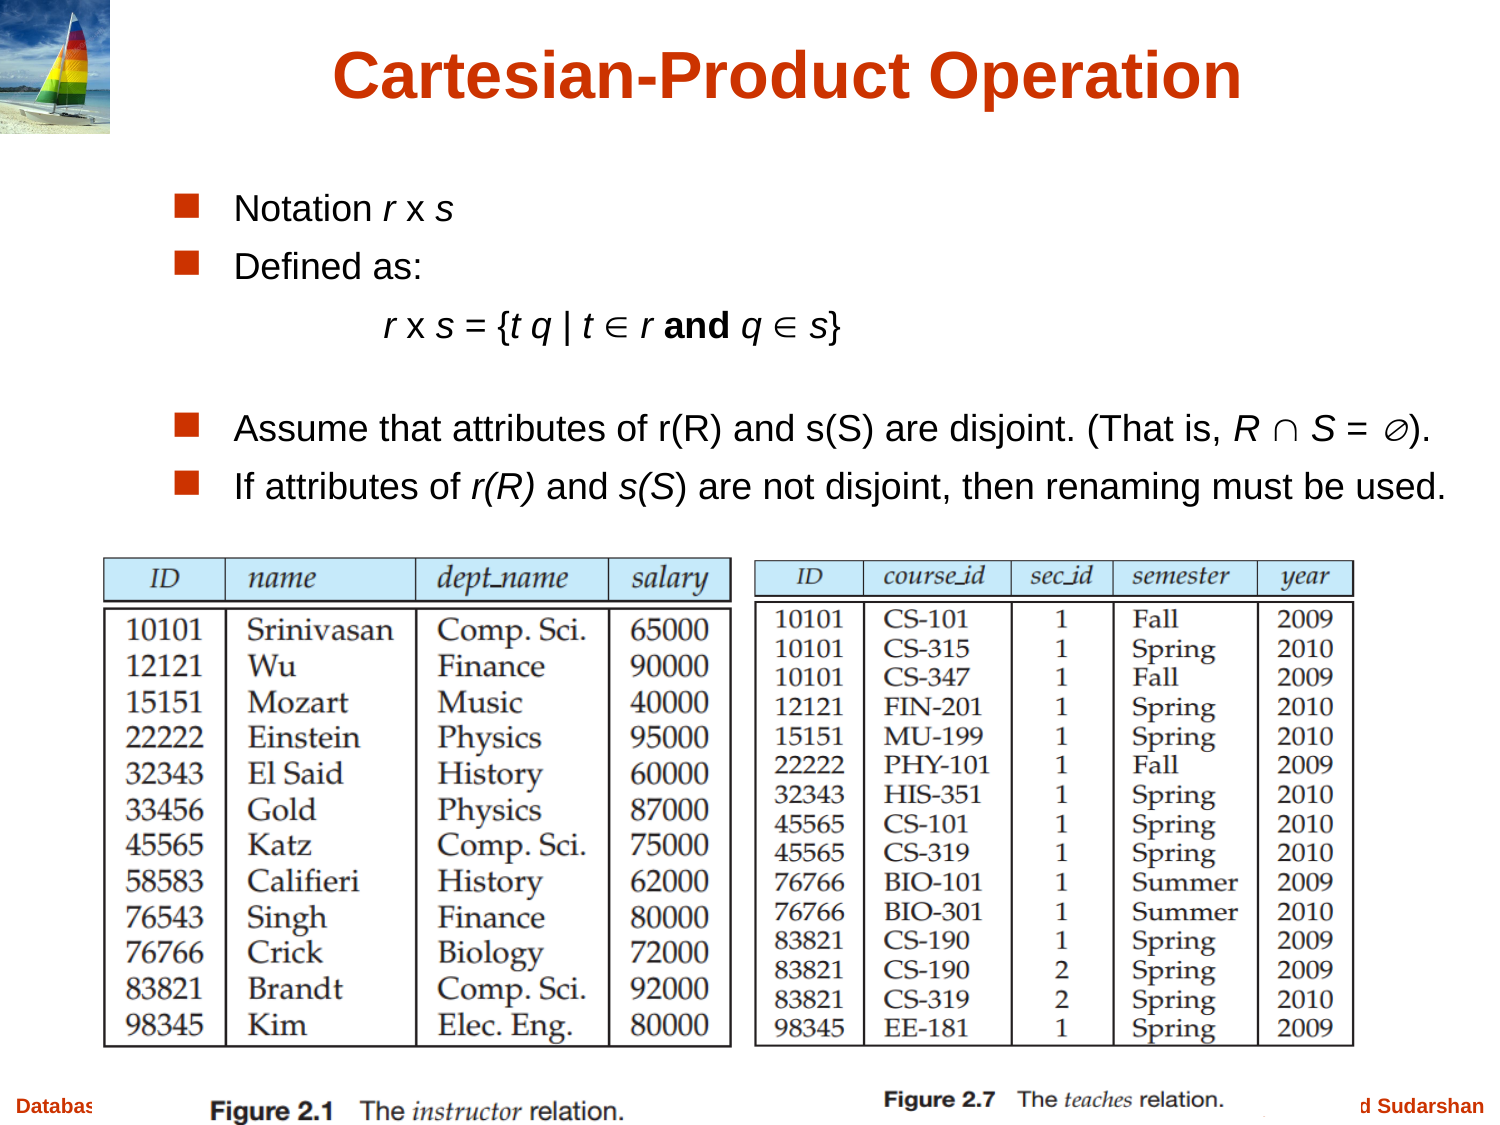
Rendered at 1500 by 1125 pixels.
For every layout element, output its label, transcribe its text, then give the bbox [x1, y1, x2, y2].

picture [92, 549, 1361, 1125]
list Notation r x s Defined as: r x s = {t q | t  r and q  s} Assume that attributes of r(R) and s(S) are disjoint. (That is, R  S = ). If attributes of r(R) and s(S) are not disjoint, then renaming must be used. [162, 176, 1488, 535]
title Cartesian-Product Operation [125, 18, 1452, 120]
picture [0, 0, 110, 134]
